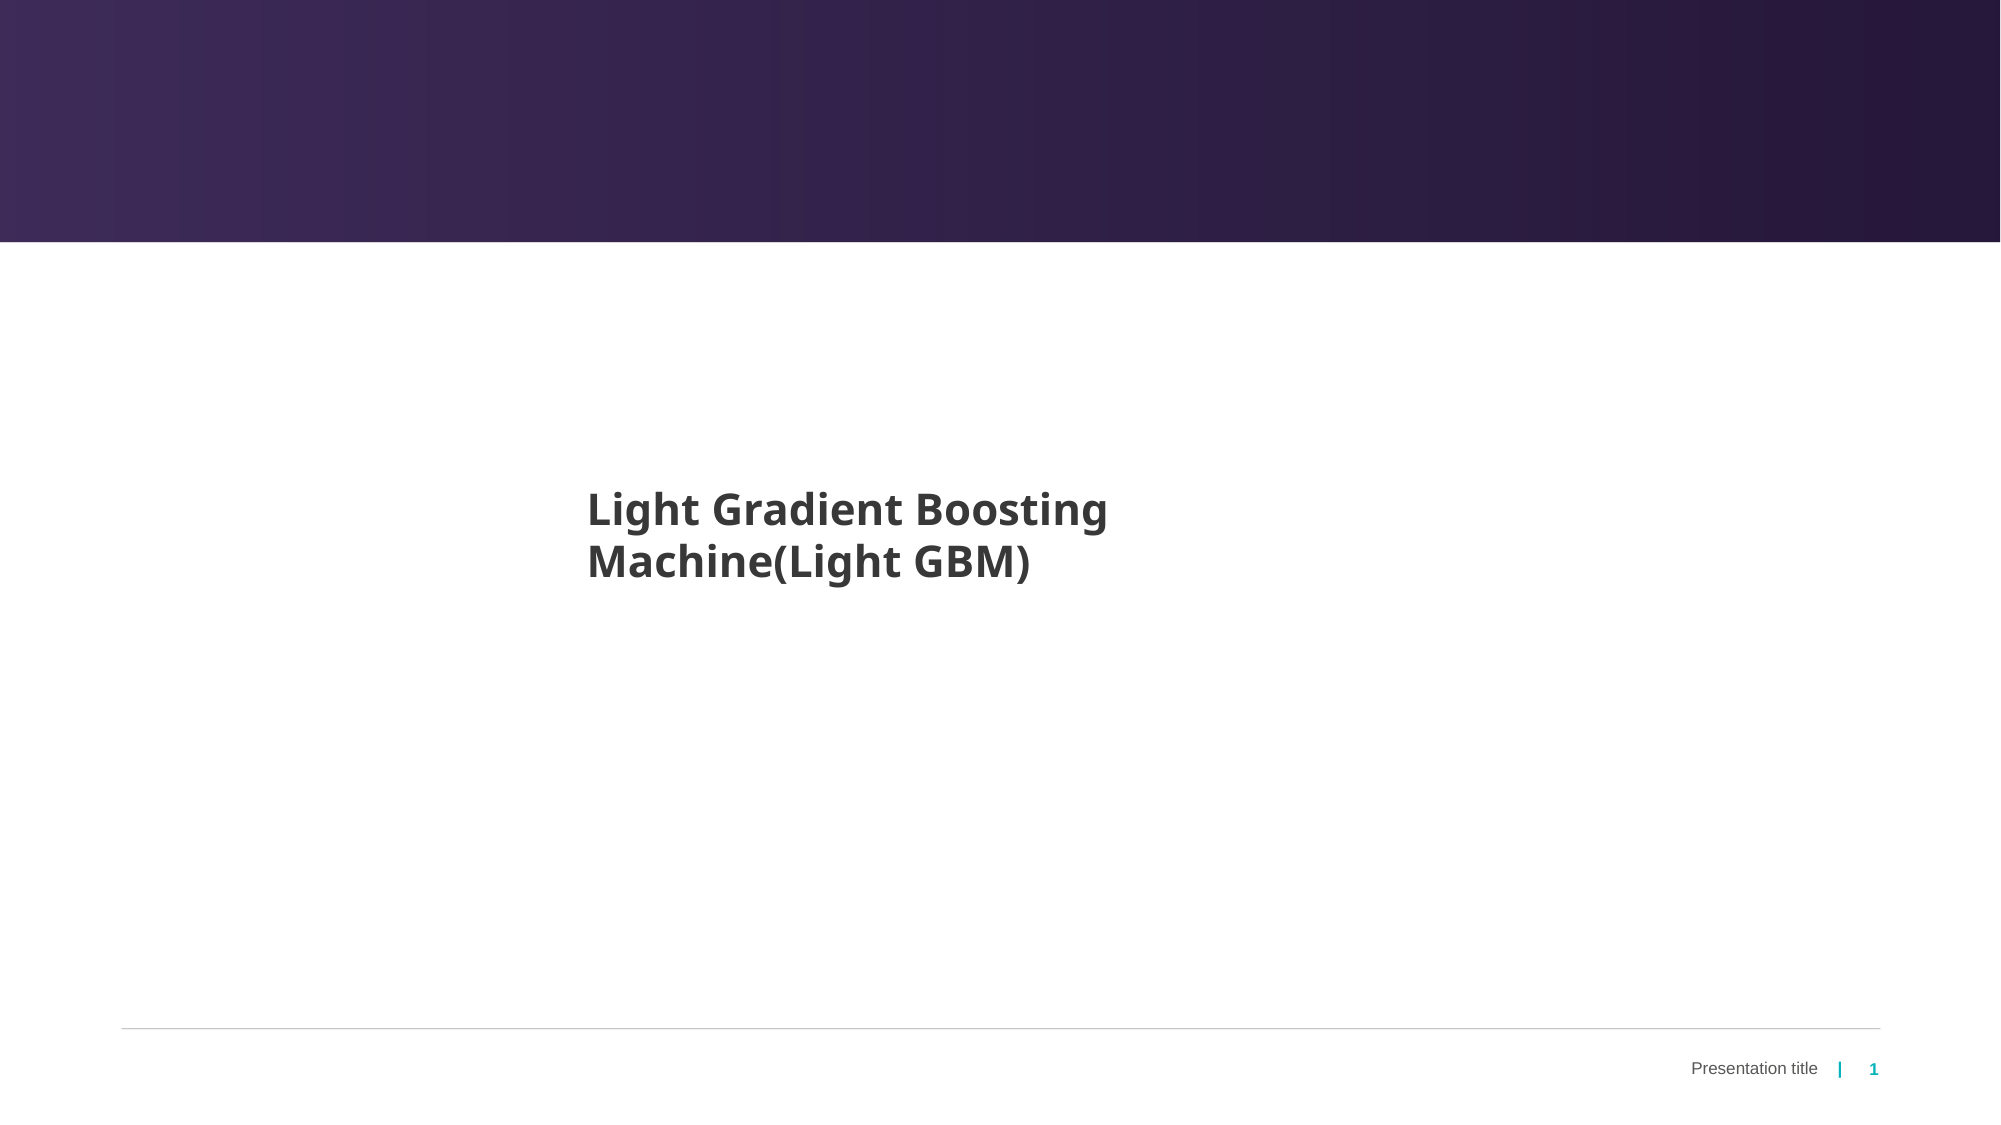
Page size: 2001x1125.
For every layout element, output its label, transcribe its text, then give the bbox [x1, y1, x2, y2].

text_box Light Gradient Boosting Machine(Light GBM) [571, 473, 1429, 647]
picture [0, 0, 2001, 1125]
